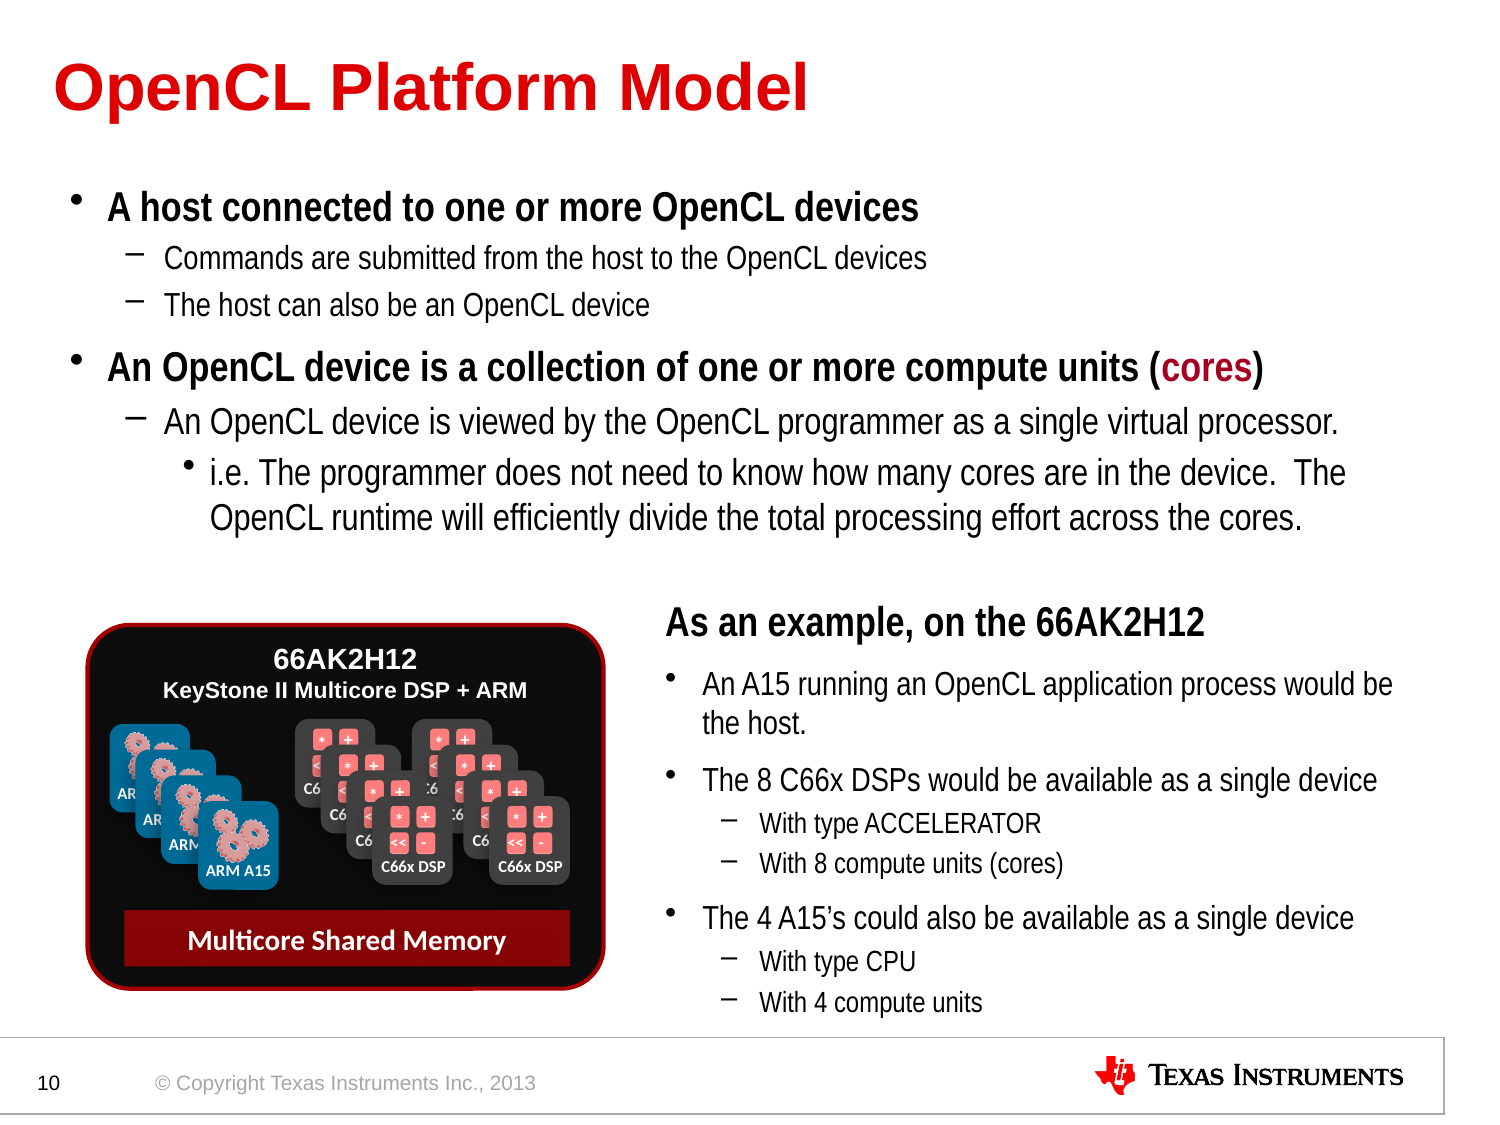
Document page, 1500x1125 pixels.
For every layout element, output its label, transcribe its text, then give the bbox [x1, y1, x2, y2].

slide_number 10 [12, 1062, 76, 1097]
picture [1095, 1056, 1403, 1095]
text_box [87, 624, 604, 989]
text_box As an example, on the 66AK2H12 An A15 running an OpenCL application process would be the host. The 8 C66x DSPs would be available as a single device With type ACCELERATOR With 8 compute units (cores) The 4 A15’s could also be available as a single device With type CPU With 4 compute units [650, 587, 1425, 1034]
title OpenCL Platform Model [38, 23, 1426, 157]
list A host connected to one or more OpenCL devices Commands are submitted from the host to the OpenCL devices The host can also be an OpenCL device An OpenCL device is a collection of one or more compute units (cores) An OpenCL device is viewed by the OpenCL programmer as a single virtual processor. i.e. The programmer does not need to know how many cores are in the device. The OpenCL runtime will efficiently divide the total processing effort across the cores. [54, 171, 1444, 575]
